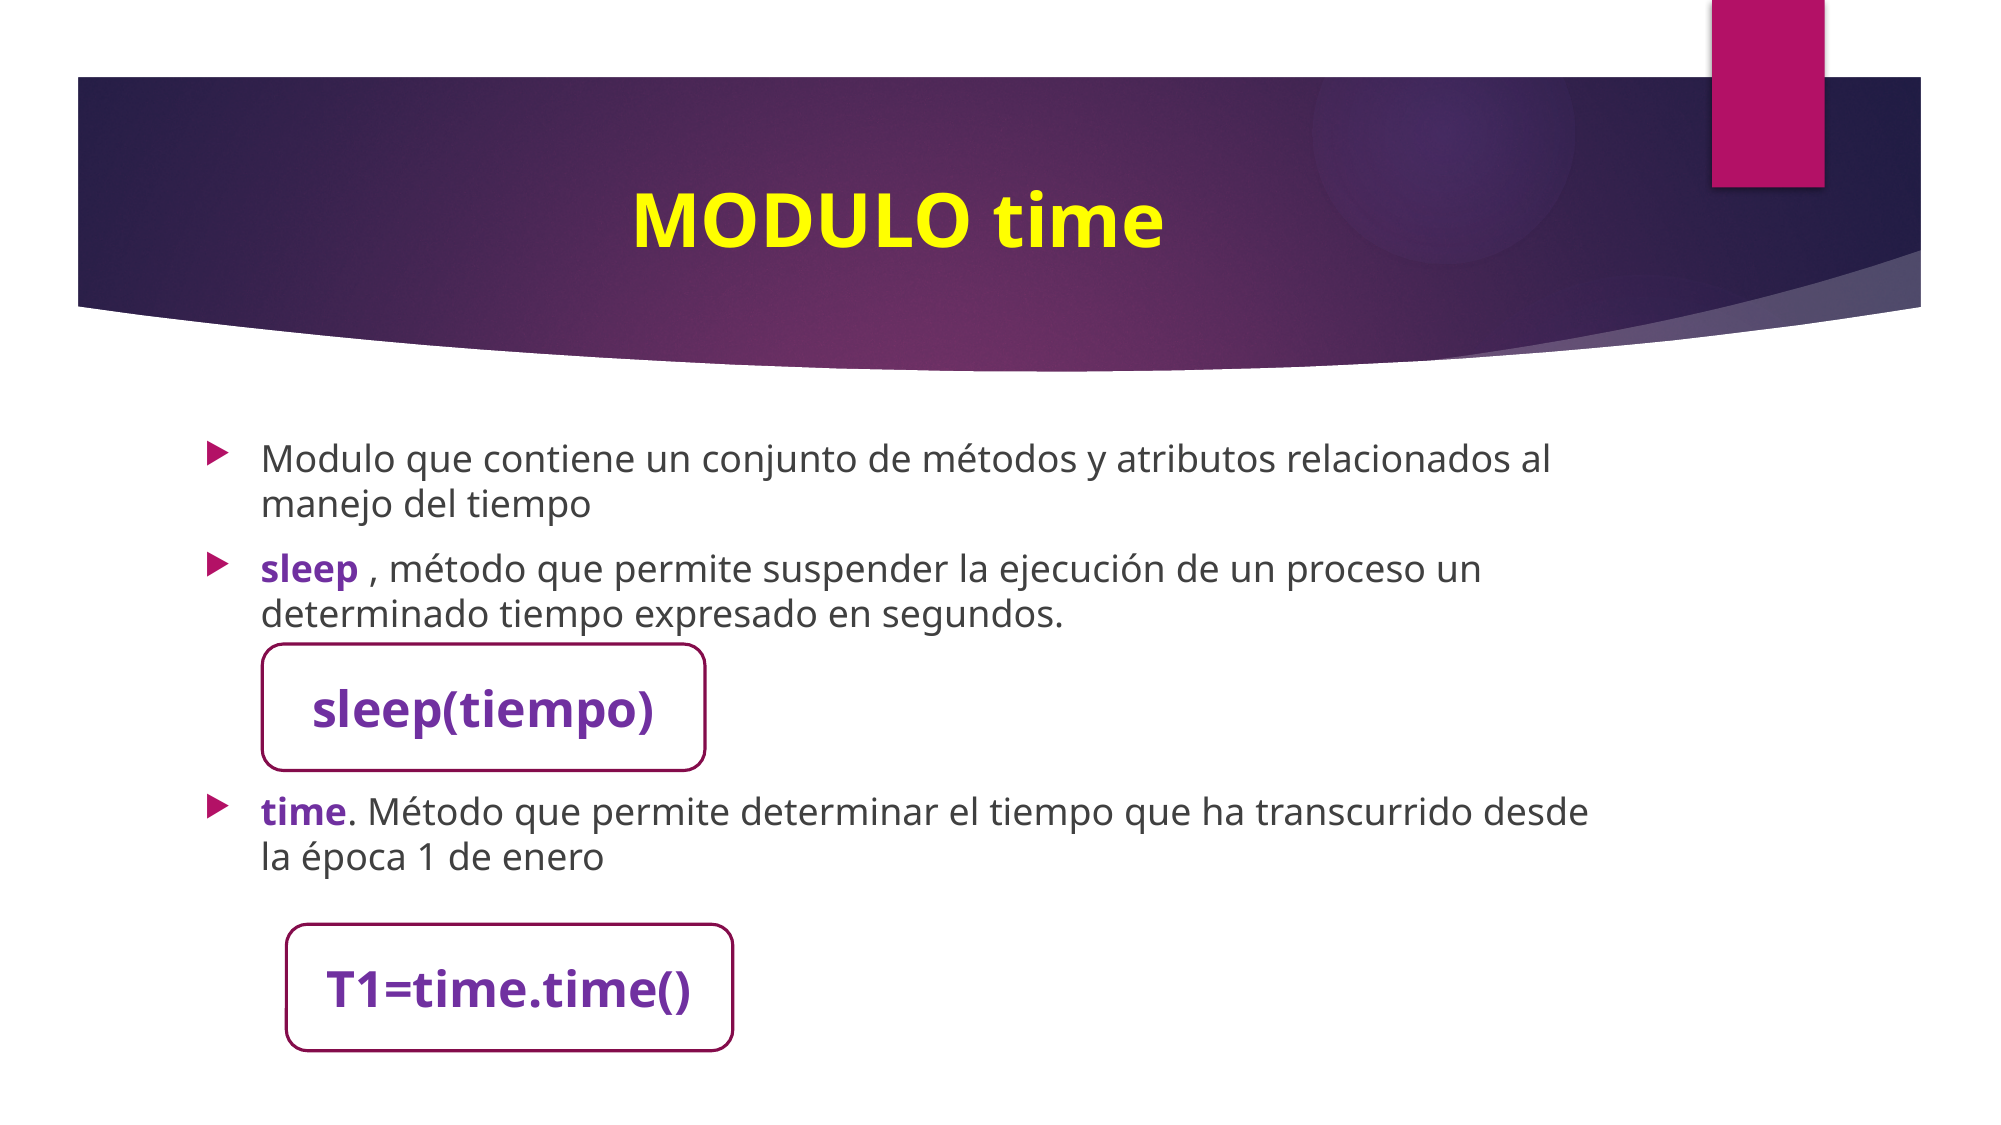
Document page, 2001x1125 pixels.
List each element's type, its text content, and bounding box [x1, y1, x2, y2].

list Modulo que contiene un conjunto de métodos y atributos relacionados al manejo del tiempo sleep , método que permite suspender la ejecución de un proceso un determinado tiempo expresado en segundos. time. Método que permite determinar el tiempo que ha transcurrido desde la época 1 de enero [189, 427, 1638, 988]
text_box sleep(tiempo) [260, 642, 707, 773]
text_box T1=time.time() [284, 922, 735, 1053]
title MODULO time [189, 159, 1627, 276]
